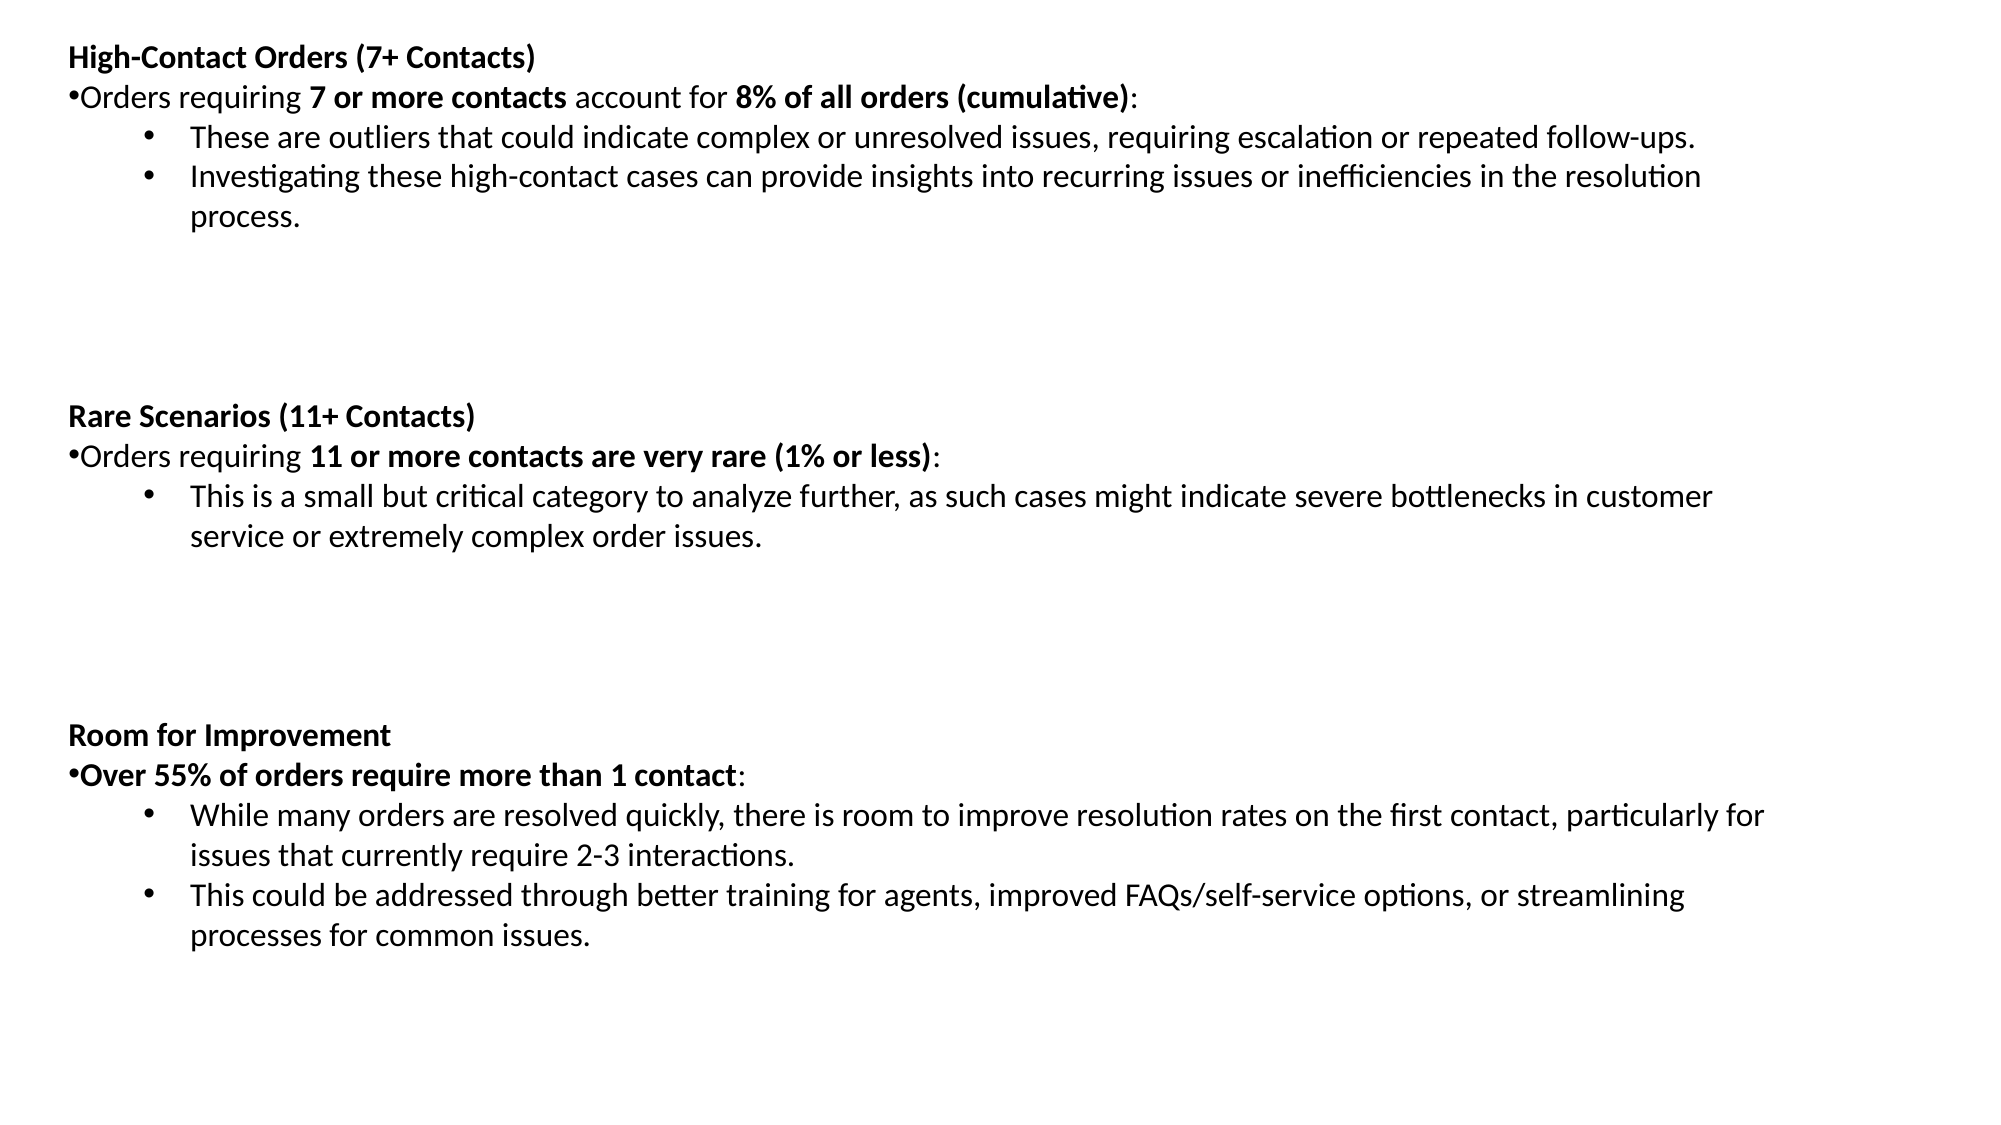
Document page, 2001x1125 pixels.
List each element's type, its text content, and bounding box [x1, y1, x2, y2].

text_box High-Contact Orders (7+ Contacts) Orders requiring 7 or more contacts account for 8% of all orders (cumulative): These are outliers that could indicate complex or unresolved issues, requiring escalation or repeated follow-ups. Investigating these high-contact cases can provide insights into recurring issues or inefficiencies in the resolution process. Rare Scenarios (11+ Contacts) Orders requiring 11 or more contacts are very rare (1% or less): This is a small but critical category to analyze further, as such cases might indicate severe bottlenecks in customer service or extremely complex order issues. Room for Improvement Over 55% of orders require more than 1 contact: While many orders are resolved quickly, there is room to improve resolution rates on the first contact, particularly for issues that currently require 2-3 interactions. This could be addressed through better training for agents, improved FAQs/self-service options, or streamlining processes for common issues. [53, 27, 1833, 1125]
